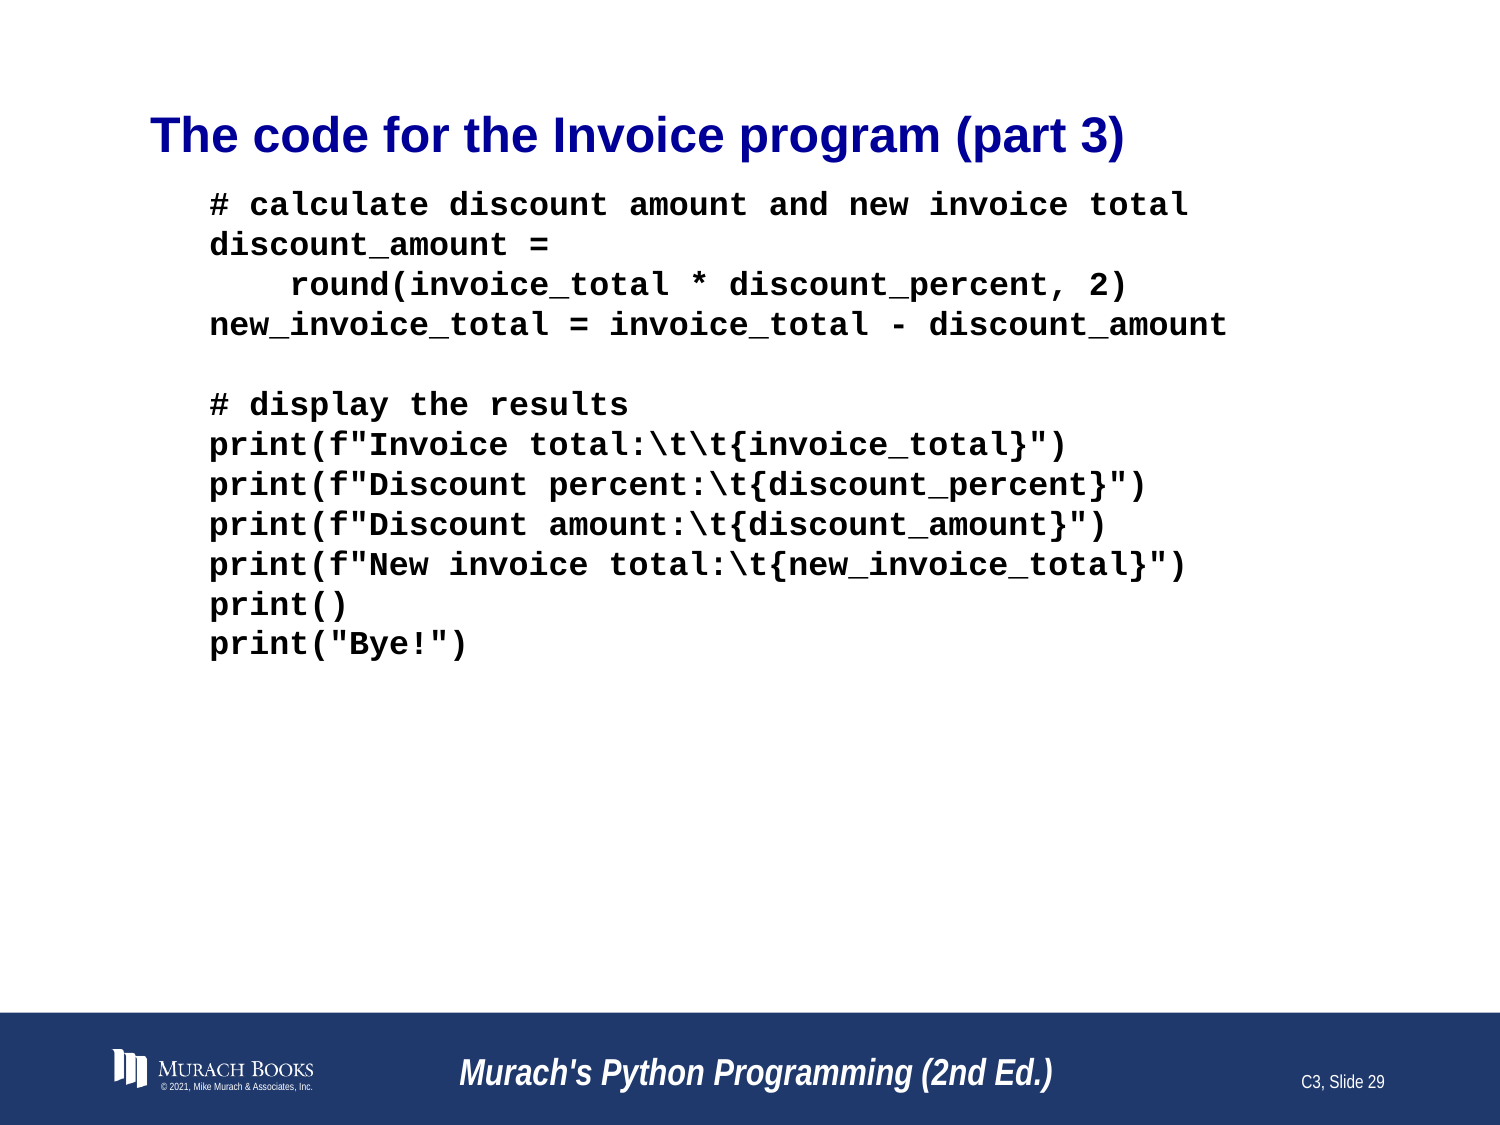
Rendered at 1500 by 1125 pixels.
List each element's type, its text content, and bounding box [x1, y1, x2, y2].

footer © 2021, Mike Murach & Associates, Inc. [12, 1025, 463, 1100]
list # calculate discount amount and new invoice total discount_amount = round(invoice_total * discount_percent, 2) new_invoice_total = invoice_total - discount_amount # display the results print(f"Invoice total:\t\t{invoice_total}") print(f"Discount percent:\t{discount_percent}") print(f"Discount amount:\t{discount_amount}") print(f"New invoice total:\t{new_invoice_total}") print() print("Bye!") [137, 174, 1350, 975]
slide_number Murach's Python Programming (2nd Ed.) [463, 1025, 1075, 1100]
title The code for the Invoice program (part 3) [150, 102, 1350, 164]
slide_number C3, Slide 29 [1087, 1025, 1400, 1100]
